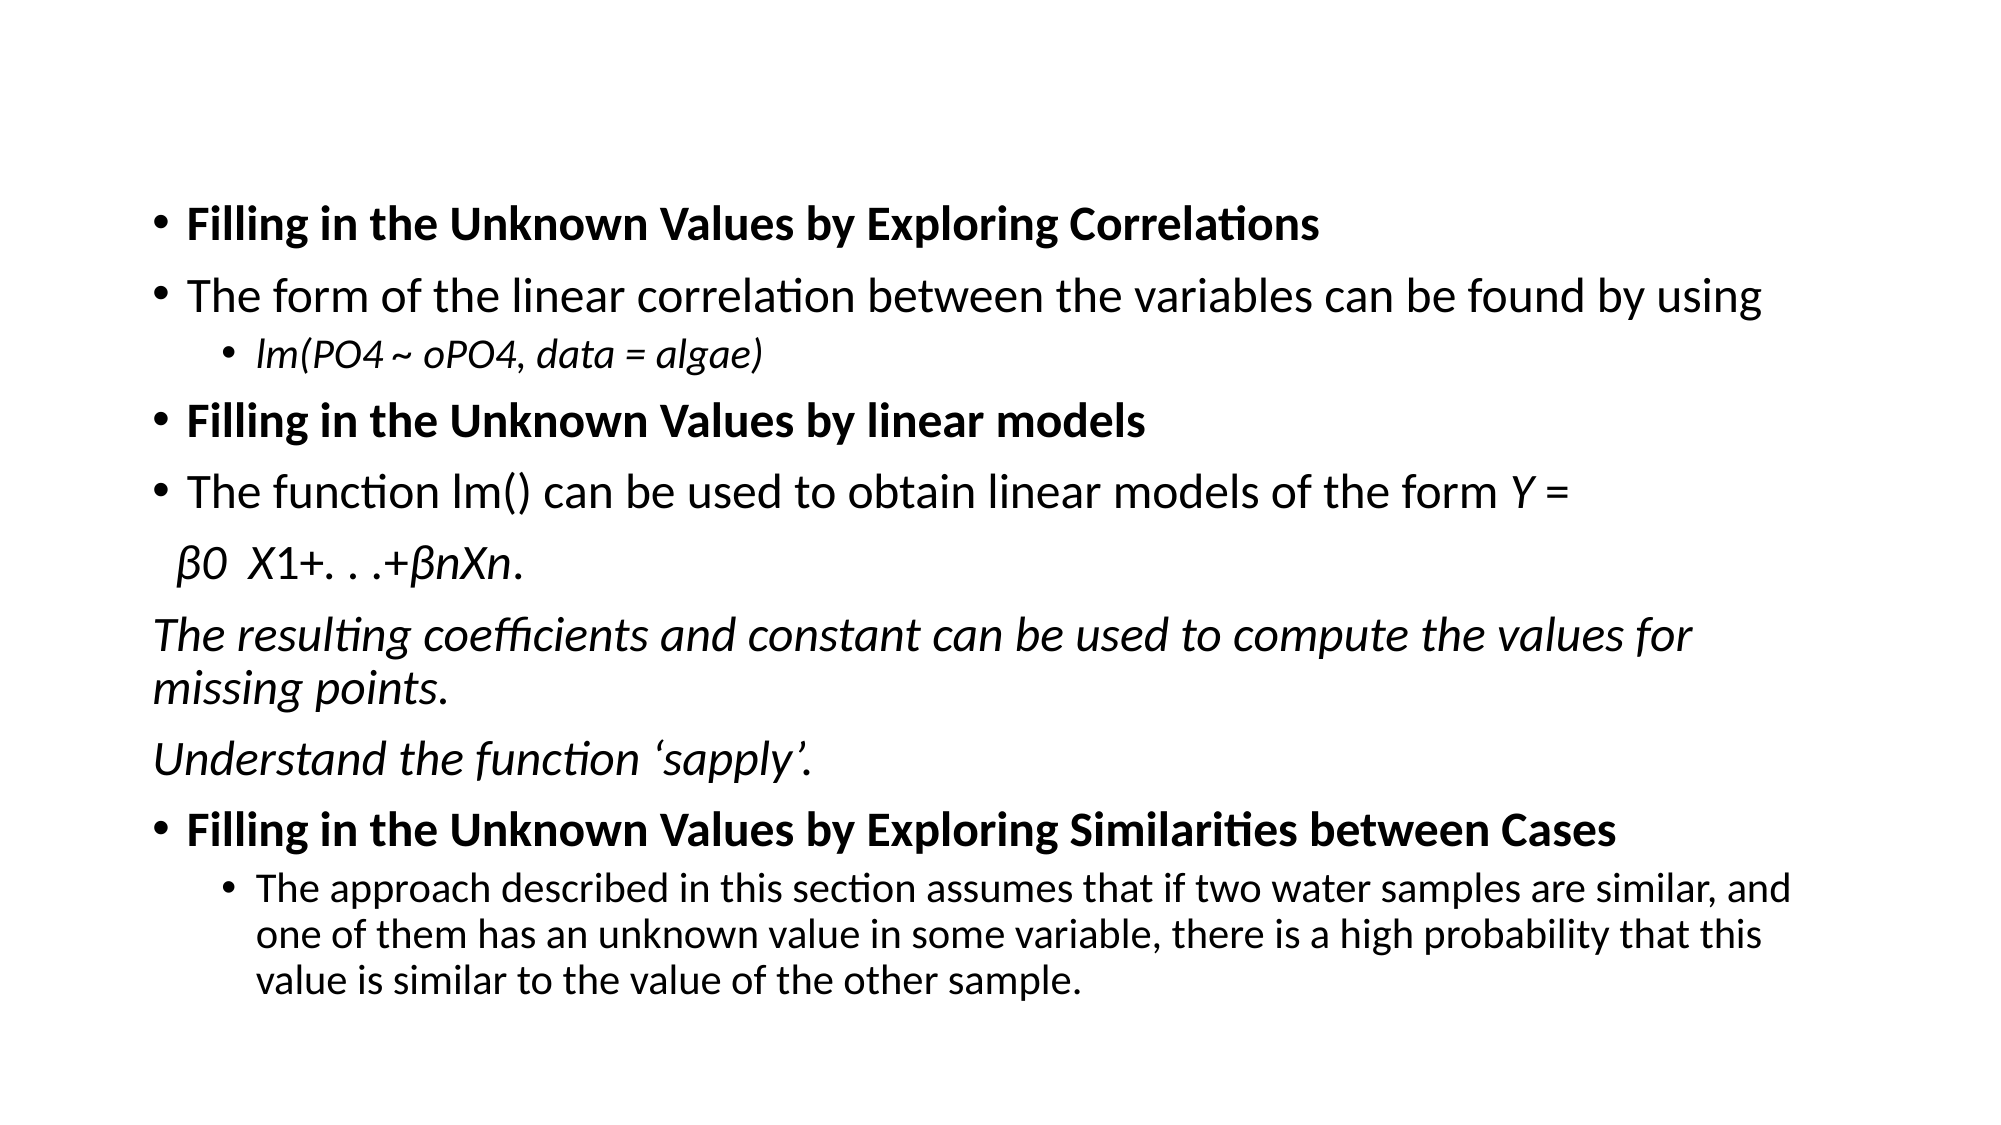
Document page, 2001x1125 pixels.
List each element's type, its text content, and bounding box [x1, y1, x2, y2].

list Filling in the Unknown Values by Exploring Correlations The form of the linear correlation between the variables can be found by using lm(PO4 ~ oPO4, data = algae) Filling in the Unknown Values by linear models The function lm() can be used to obtain linear models of the form Y = β0 X1+. . .+βnXn. The resulting coefficients and constant can be used to compute the values for missing points. Understand the function ‘sapply’. Filling in the Unknown Values by Exploring Similarities between Cases The approach described in this section assumes that if two water samples are similar, and one of them has an unknown value in some variable, there is a high probability that this value is similar to the value of the other sample. [137, 190, 1863, 1014]
